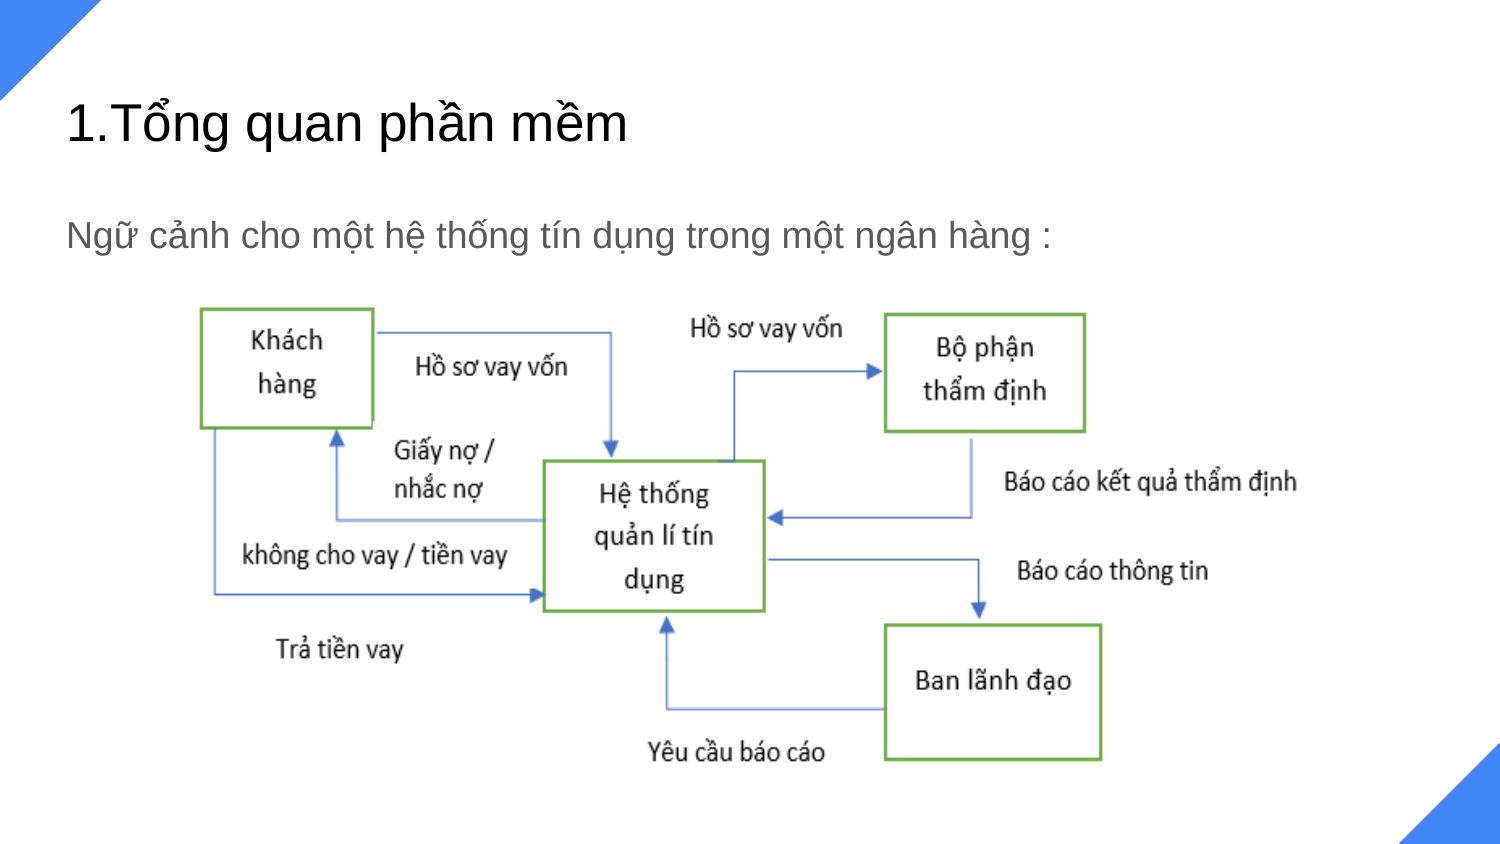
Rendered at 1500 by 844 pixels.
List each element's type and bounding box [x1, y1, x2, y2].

text_box [0, 0, 1500, 844]
